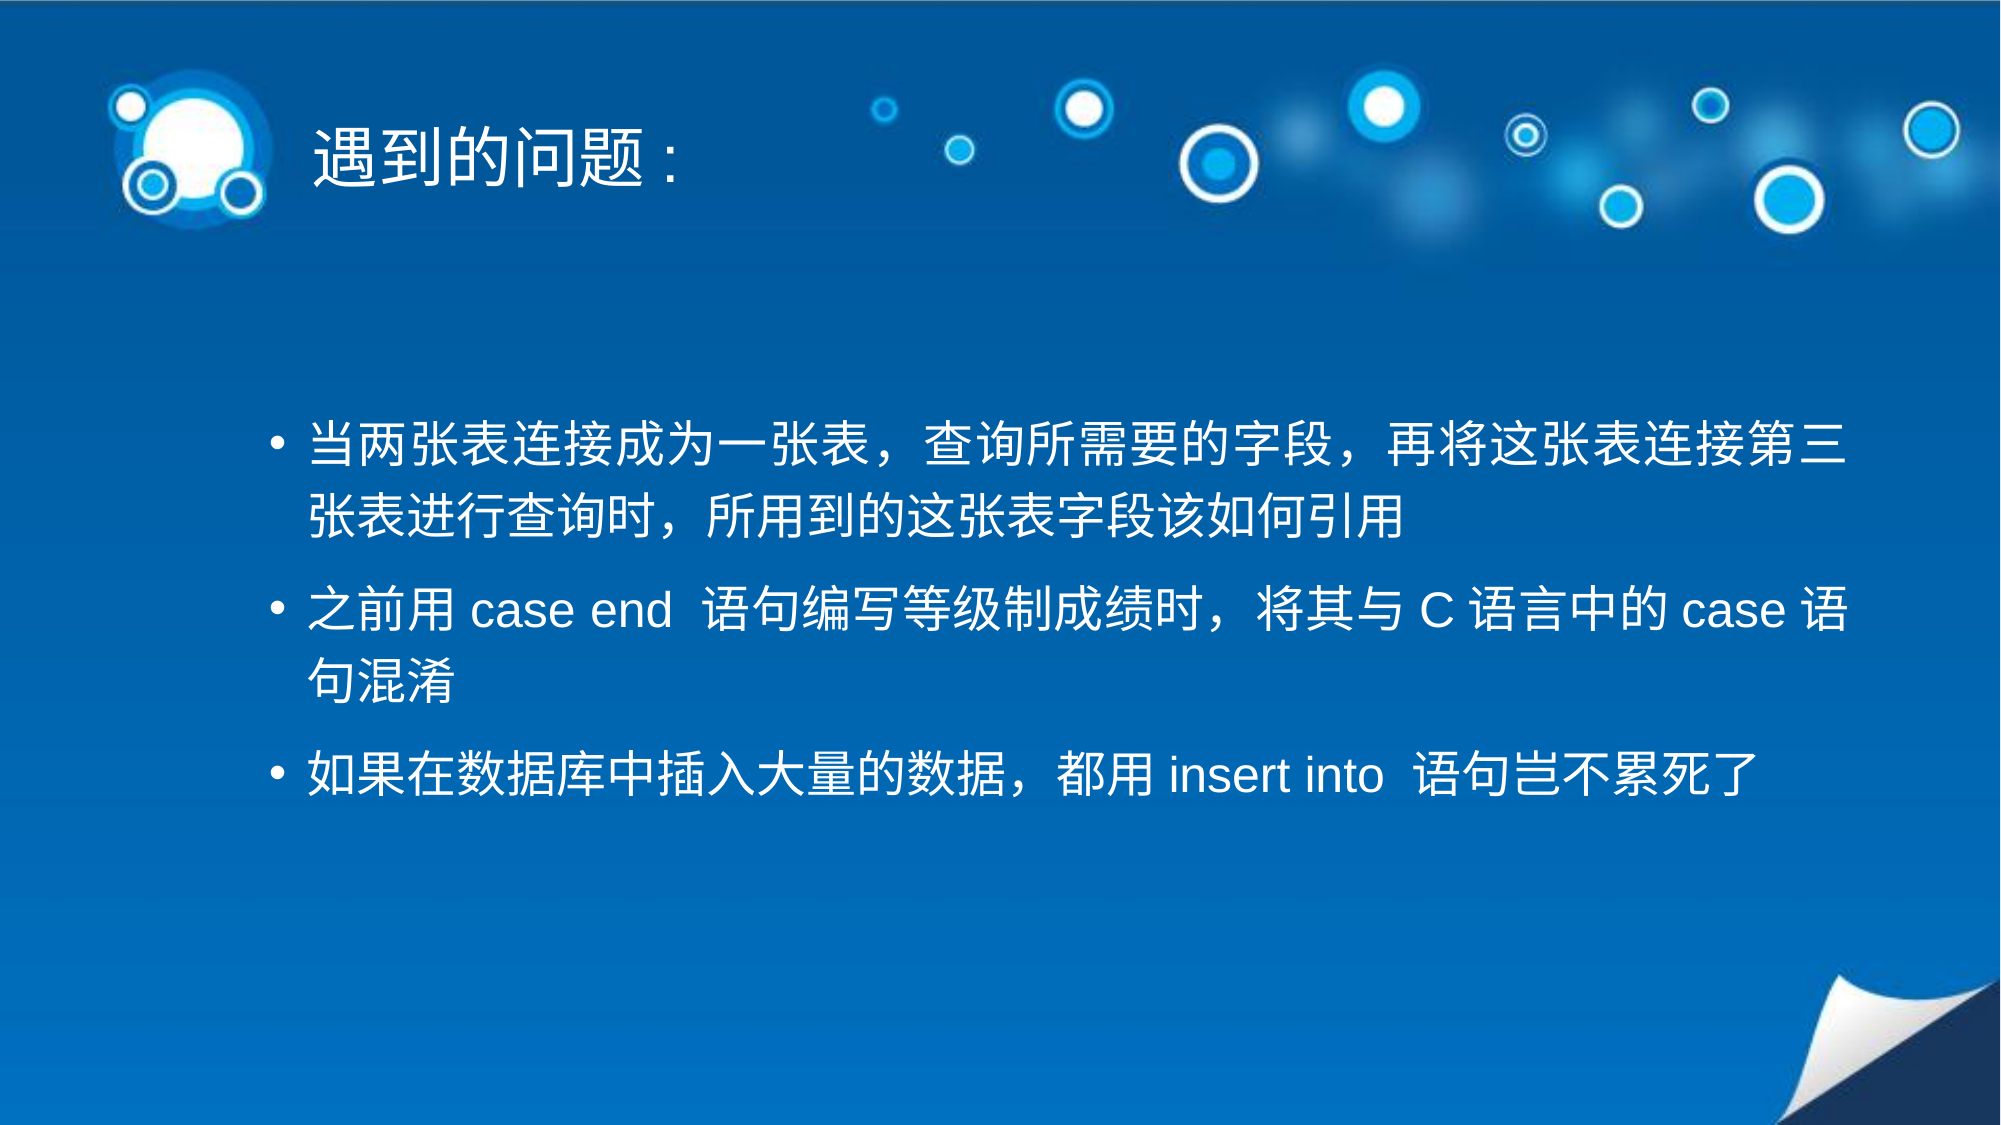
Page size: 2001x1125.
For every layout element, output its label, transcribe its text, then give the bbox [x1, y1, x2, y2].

title 遇到的问题: [296, 52, 1150, 271]
list 当两张表连接成为一张表，查询所需要的字段，再将这张表连接第三张表进行查询时，所用到的这张表字段该如何引用 之前用case end 语句编写等级制成绩时，将其与C语言中的case语句混淆 如果在数据库中插入大量的数据，都用insert into 语句岂不累死了 [254, 393, 1865, 977]
picture [0, 0, 2001, 1125]
